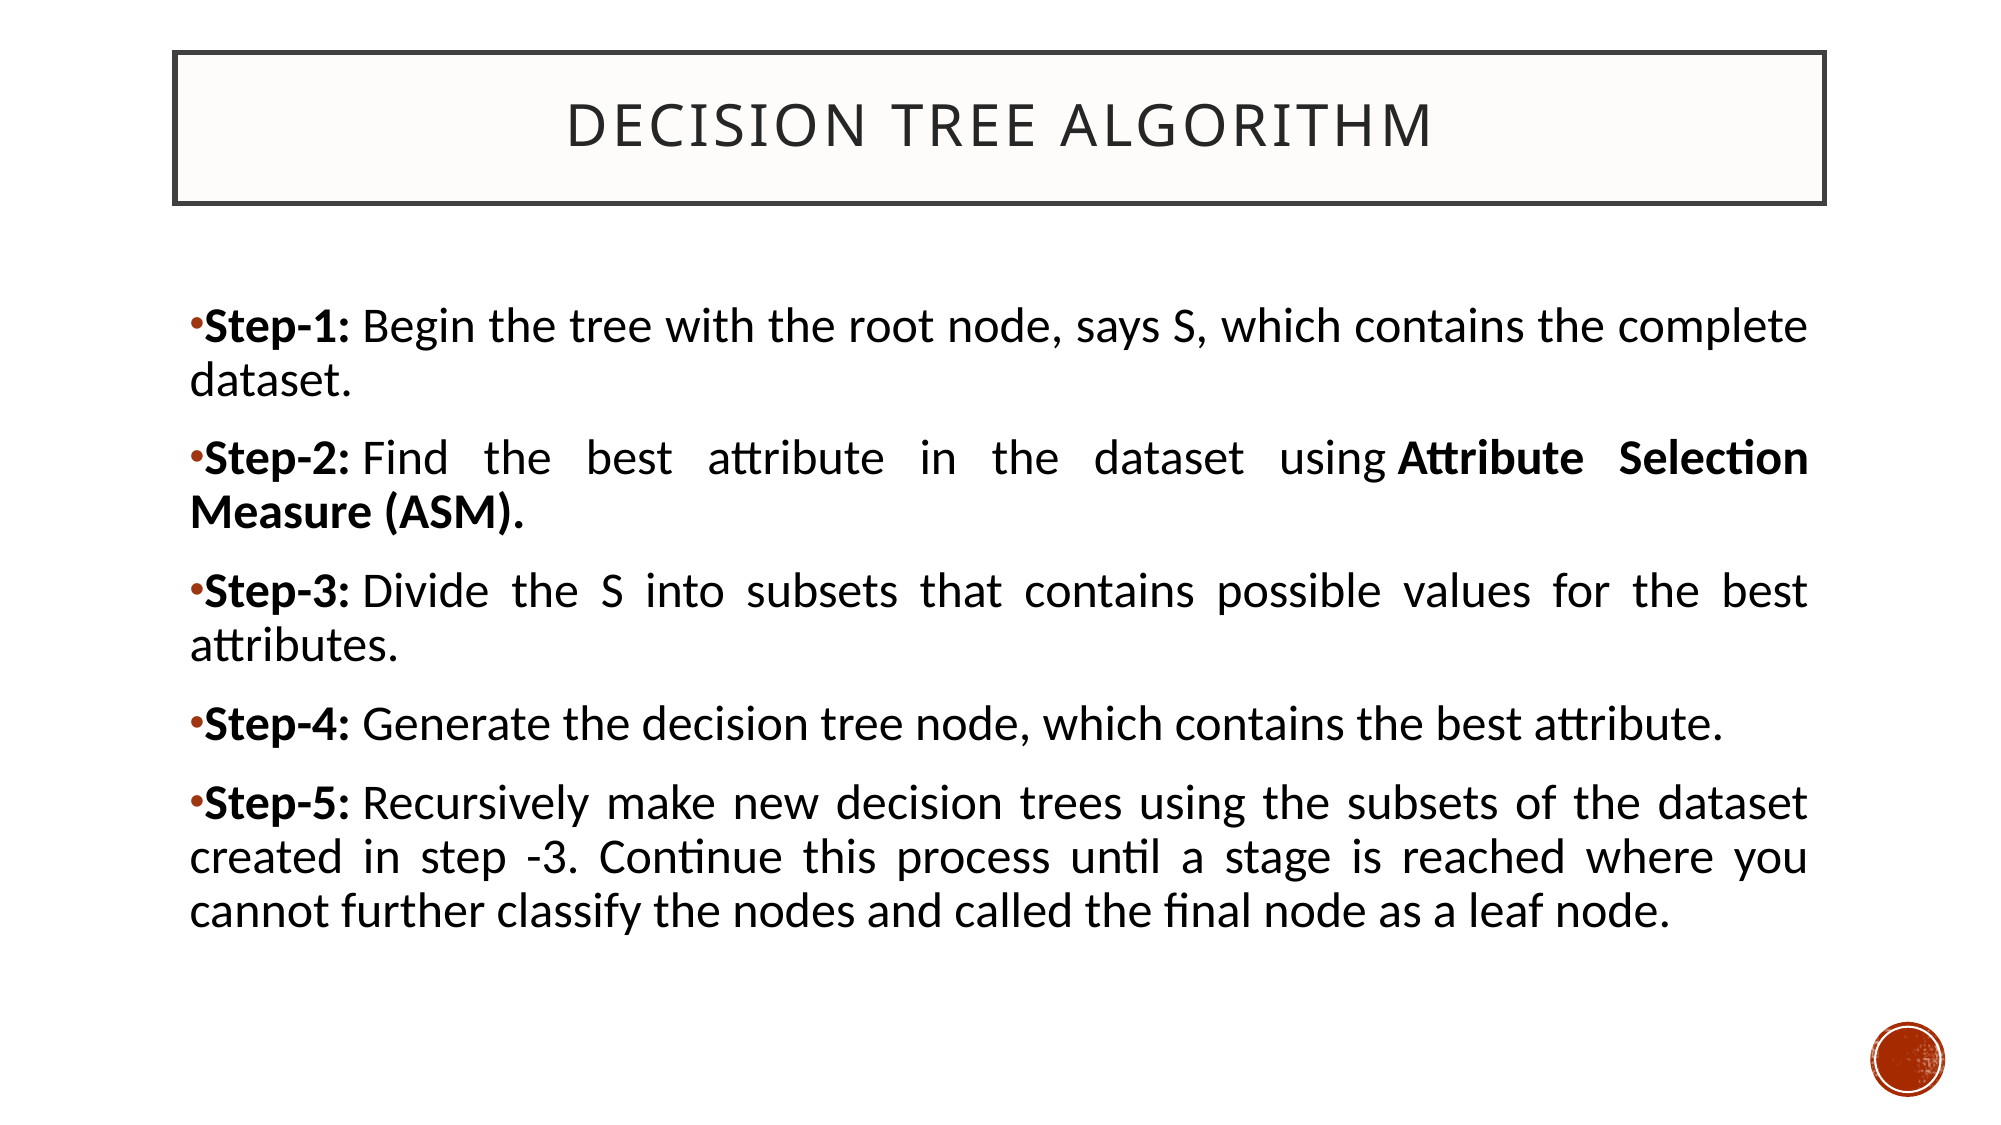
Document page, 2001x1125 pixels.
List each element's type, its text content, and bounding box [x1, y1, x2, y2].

title Decision tree algorithm [175, 79, 1826, 344]
text_box Decision Tree algorithm [174, 52, 1825, 204]
list Step-1: Begin the tree with the root node, says S, which contains the complete dataset. Step-2: Find the best attribute in the dataset using Attribute Selection Measure (ASM). Step-3: Divide the S into subsets that contains possible values for the best attributes. Step-4: Generate the decision tree node, which contains the best attribute. Step-5: Recursively make new decision trees using the subsets of the dataset created in step -3. Continue this process until a stage is reached where you cannot further classify the nodes and called the final node as a leaf node. [174, 291, 1825, 956]
